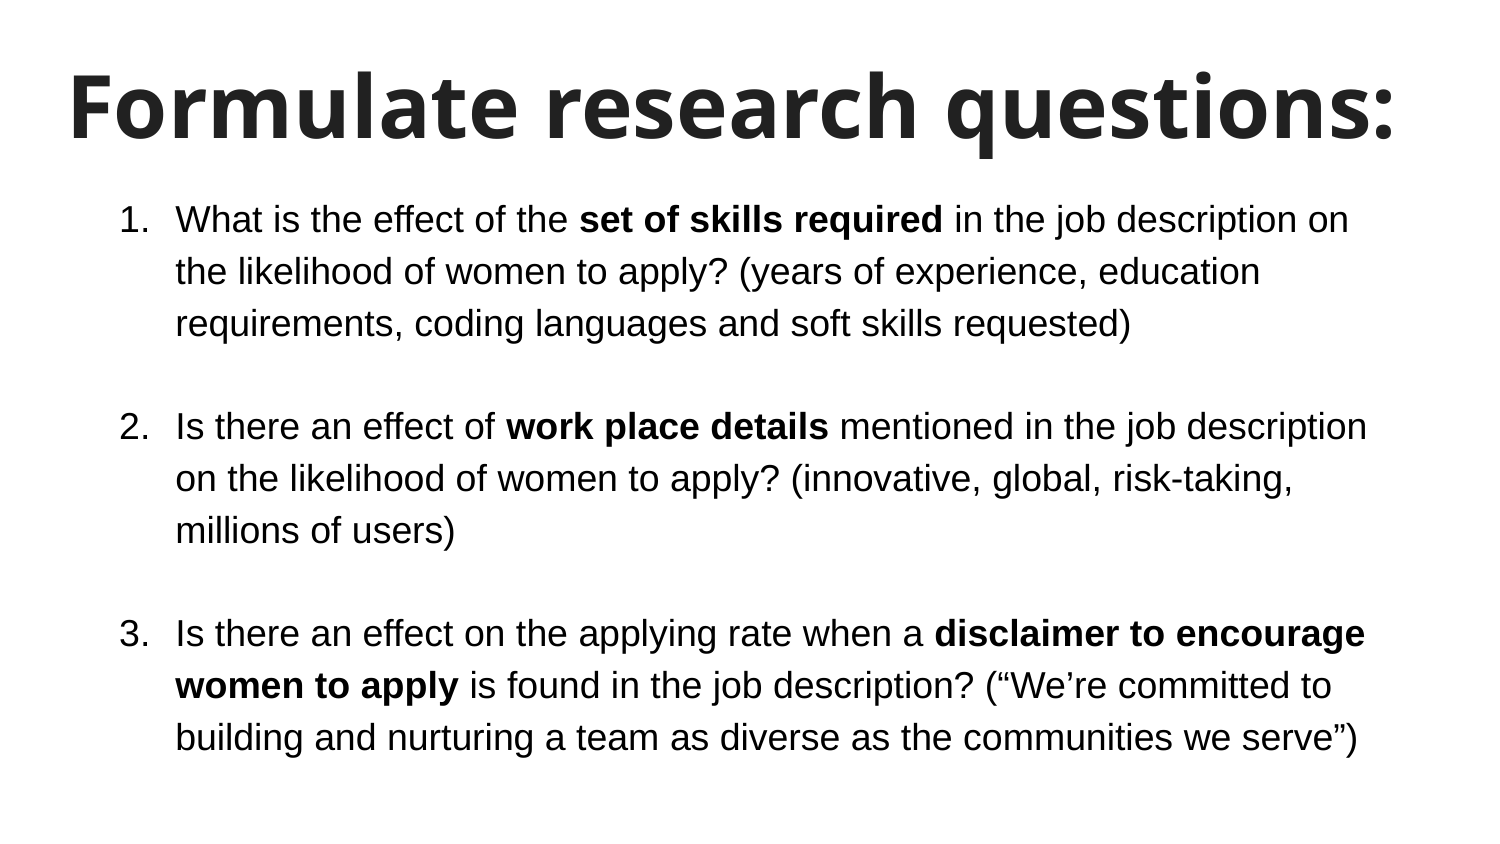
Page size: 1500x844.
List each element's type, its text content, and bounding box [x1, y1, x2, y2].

title Formulate research questions: [51, 48, 1449, 180]
list What is the effect of the set of skills required in the job description on the likelihood of women to apply? (years of experience, education requirements, coding languages and soft skills requested) Is there an effect of work place details mentioned in the job description on the likelihood of women to apply? (innovative, global, risk-taking, millions of users) Is there an effect on the applying rate when a disclaimer to encourage women to apply is found in the job description? (“We’re committed to building and nurturing a team as diverse as the communities we serve”) [0, 173, 1398, 722]
